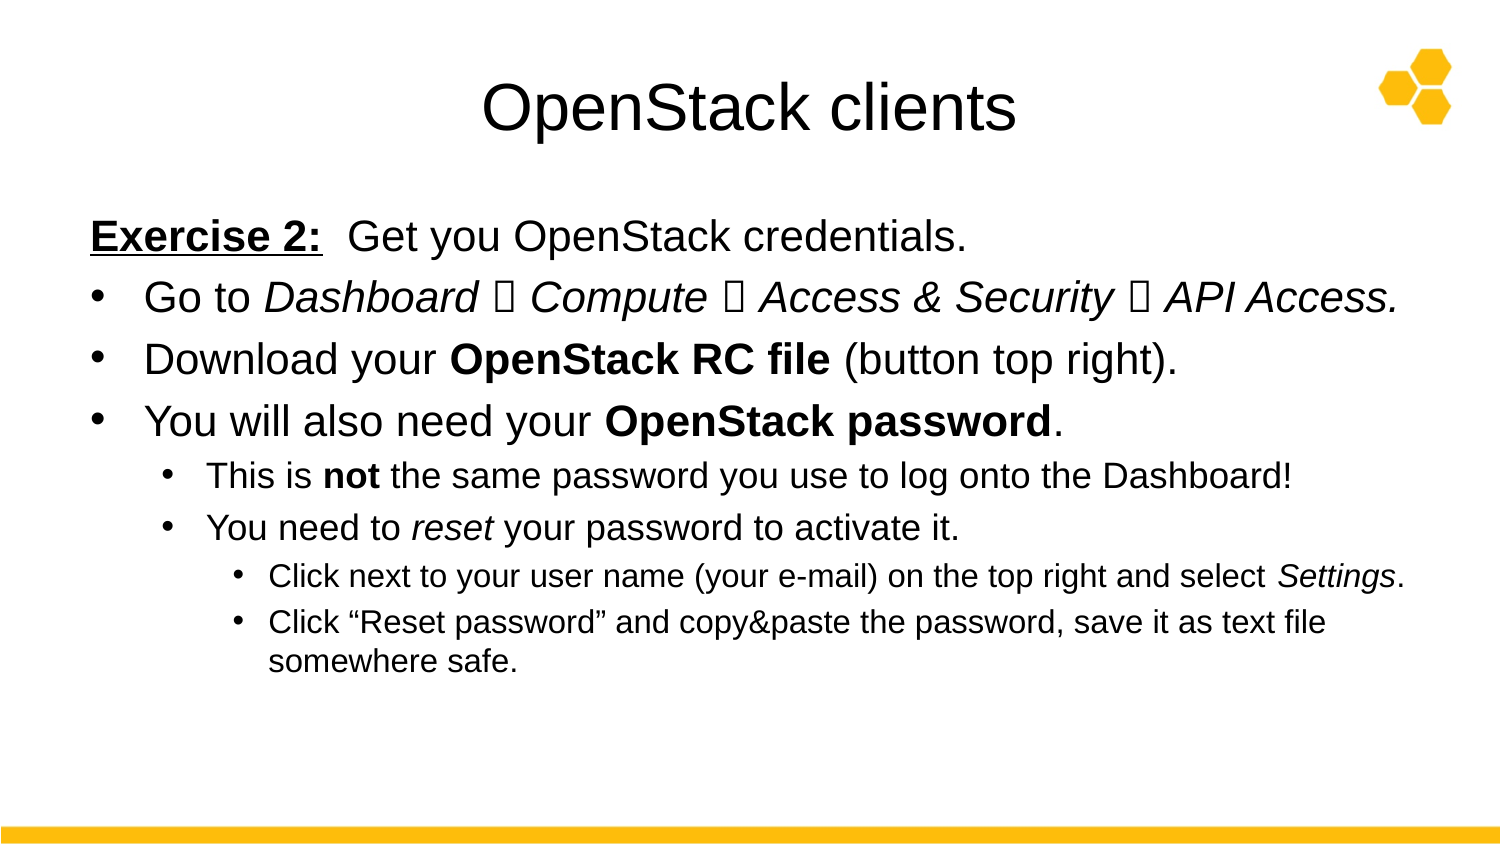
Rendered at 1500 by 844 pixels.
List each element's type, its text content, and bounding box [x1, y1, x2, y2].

list Exercise 2: Get you OpenStack credentials. Go to Dashboard  Compute  Access & Security  API Access. Download your OpenStack RC file (button top right). You will also need your OpenStack password. This is not the same password you use to log onto the Dashboard! You need to reset your password to activate it. Click next to your user name (your e-mail) on the top right and select Settings. Click “Reset password” and copy&paste the password, save it as text file somewhere safe. [75, 199, 1425, 754]
picture [0, 0, 1500, 844]
title OpenStack clients [75, 33, 1425, 175]
